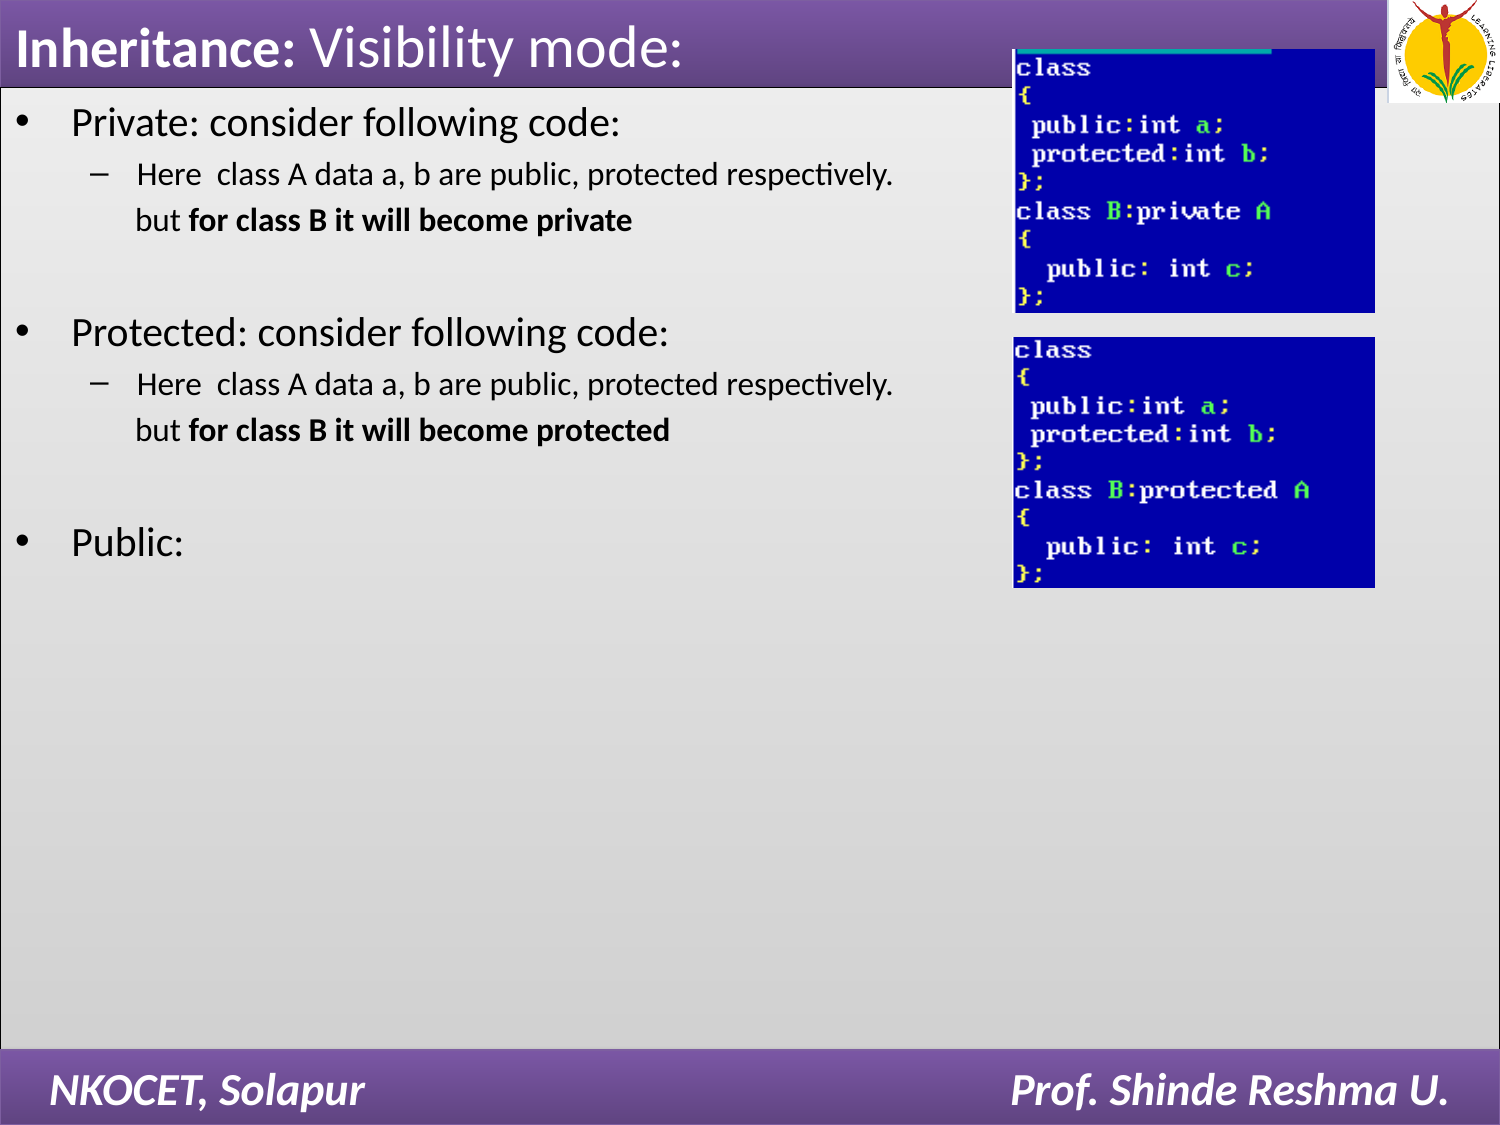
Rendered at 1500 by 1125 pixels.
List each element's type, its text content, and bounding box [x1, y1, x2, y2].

picture [1012, 49, 1376, 313]
list Private: consider following code: Here class A data a, b are public, protected respectively. but for class B it will become private Protected: consider following code: Here class A data a, b are public, protected respectively. but for class B it will become protected Public: [0, 87, 1500, 1049]
text_box NKOCET, Solapur Prof. Shinde Reshma U. [0, 1049, 1500, 1125]
title Inheritance: Visibility mode: [0, 0, 1385, 86]
picture [1012, 337, 1376, 588]
picture [1387, 0, 1500, 104]
